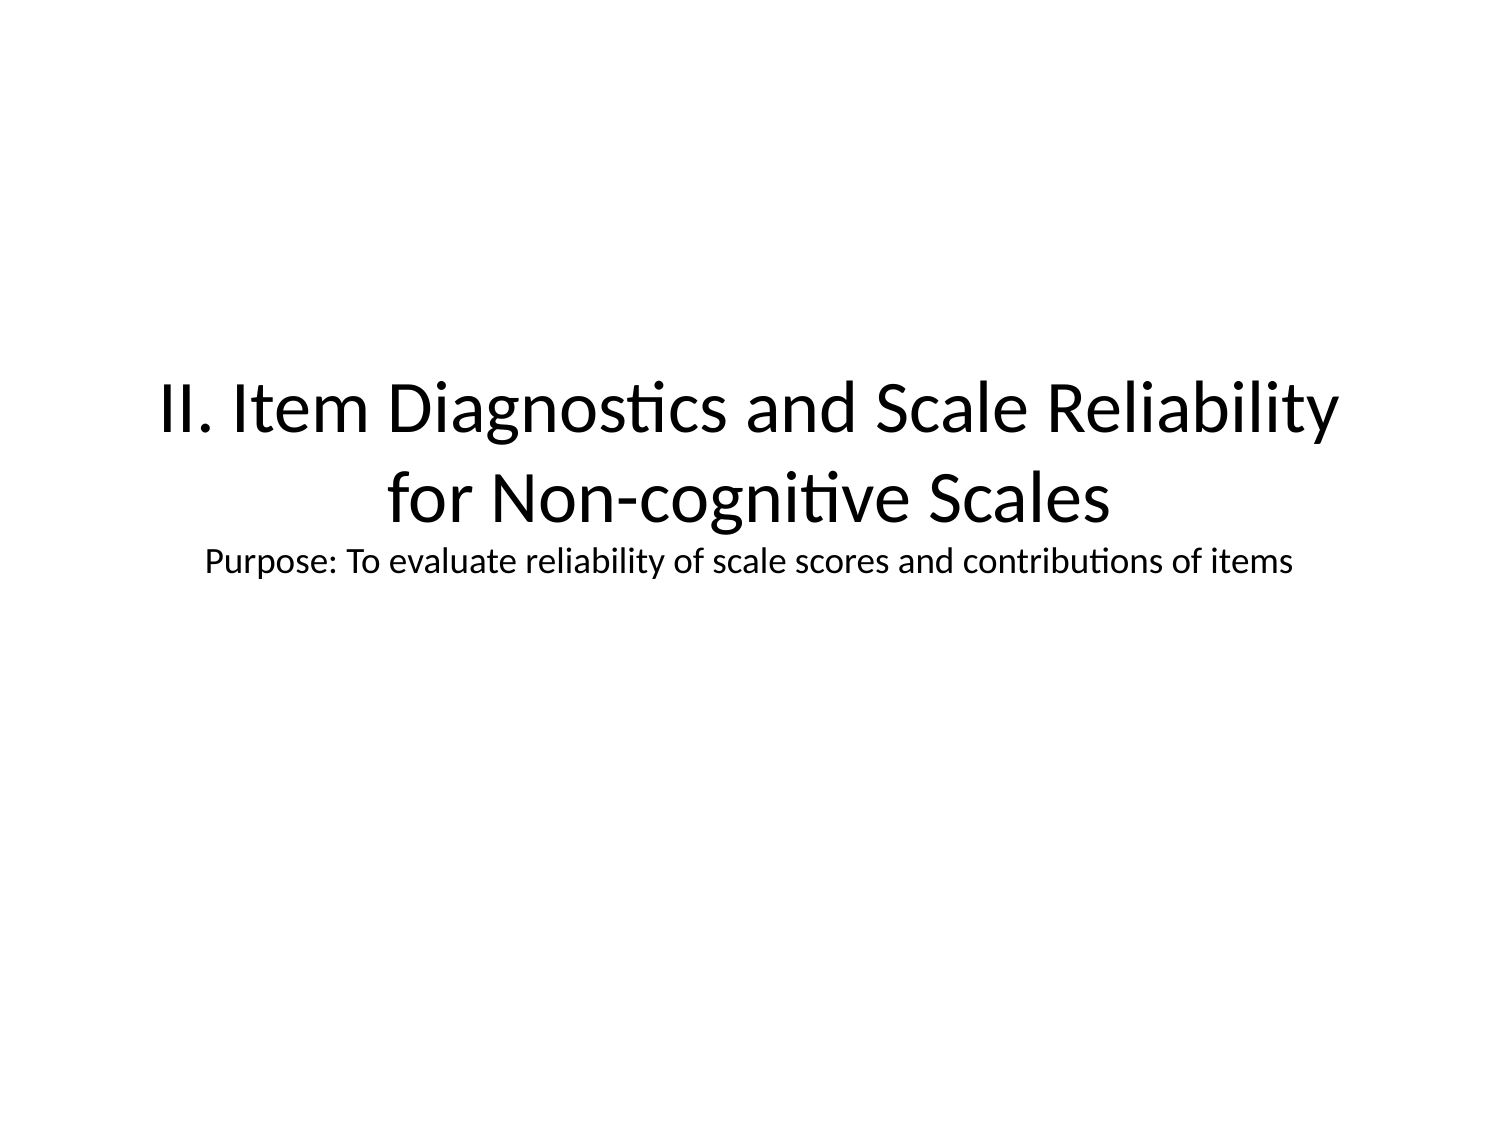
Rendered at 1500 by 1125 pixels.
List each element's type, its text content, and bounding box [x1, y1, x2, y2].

title II. Item Diagnostics and Scale Reliability for Non-cognitive Scales Purpose: To evaluate reliability of scale scores and contributions of items [112, 349, 1388, 591]
